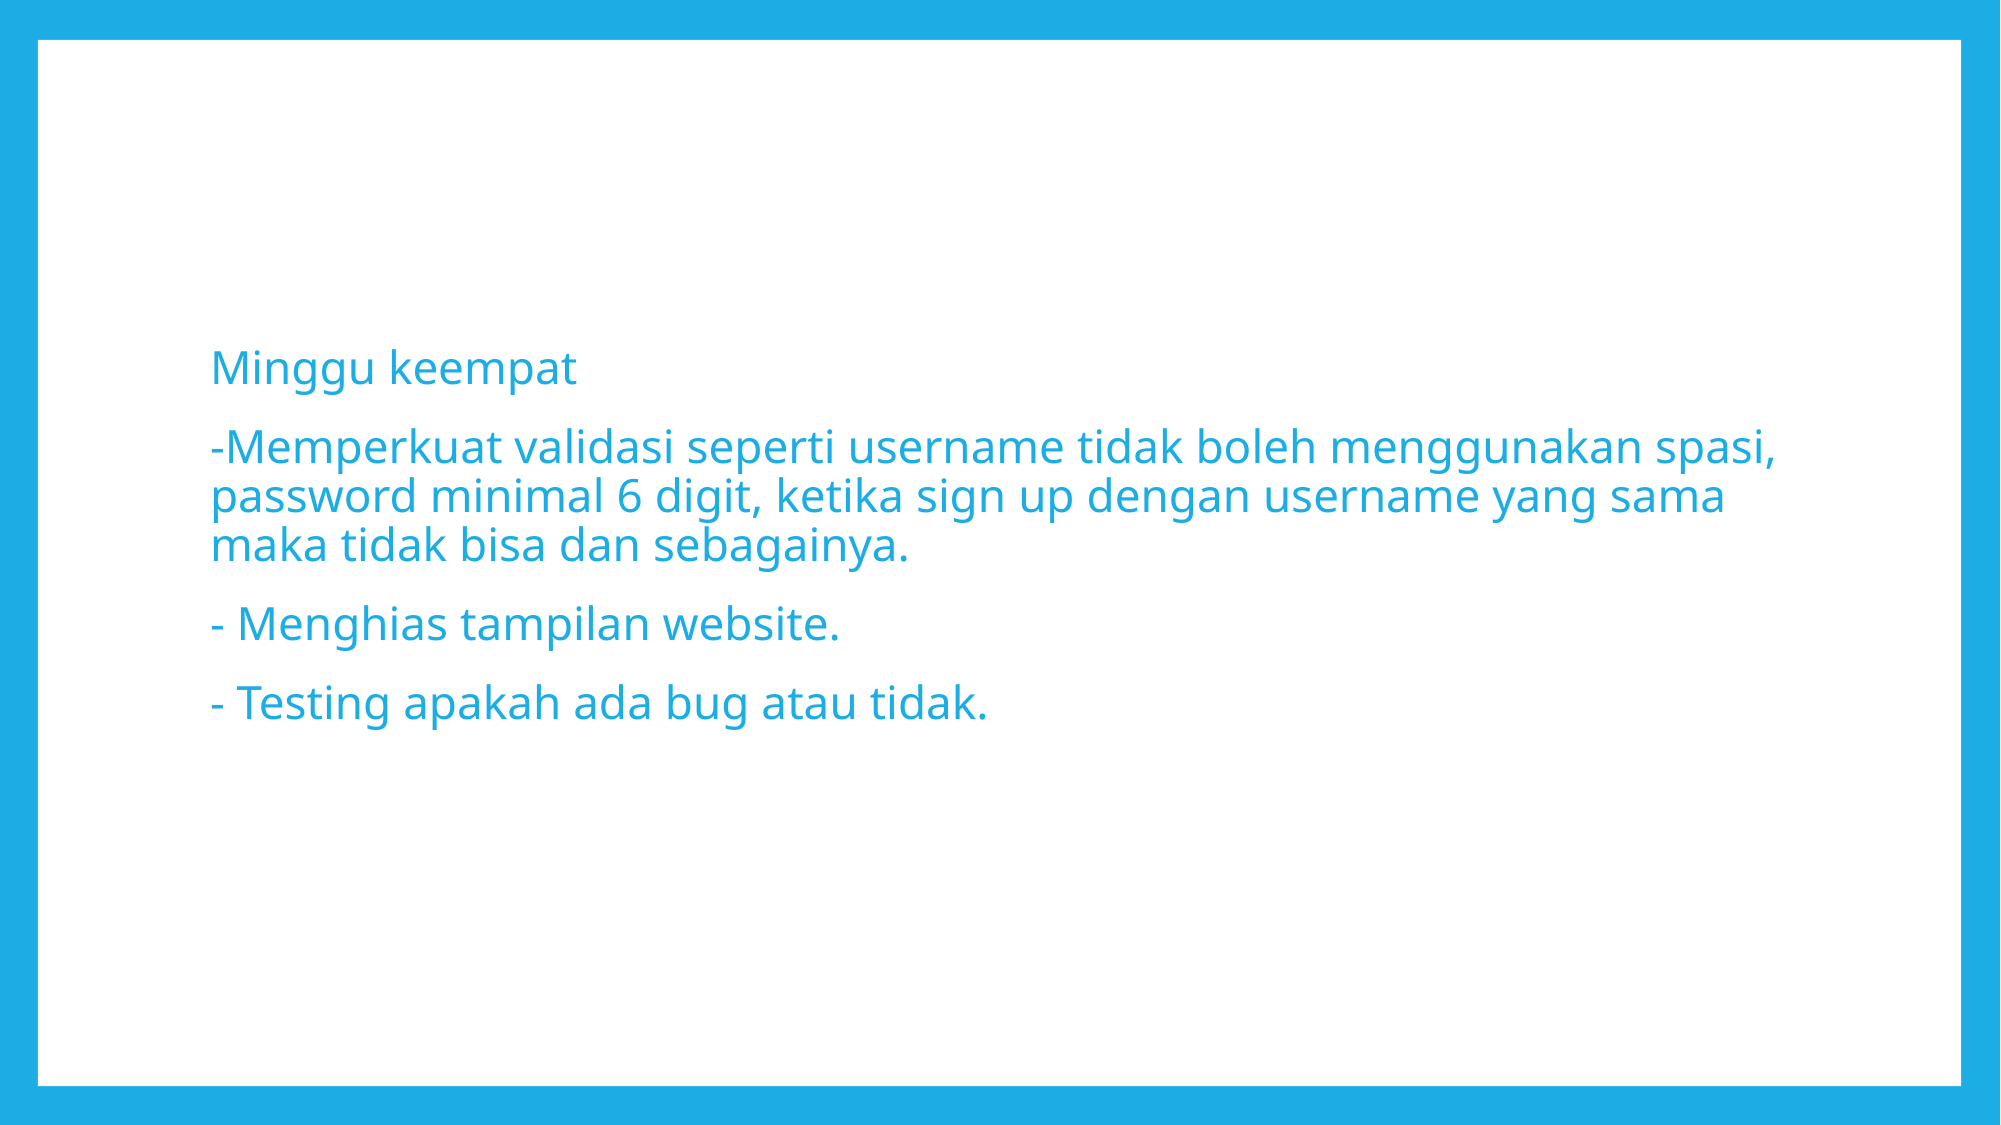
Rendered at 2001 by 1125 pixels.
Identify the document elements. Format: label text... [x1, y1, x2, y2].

list Minggu keempat -Memperkuat validasi seperti username tidak boleh menggunakan spasi, password minimal 6 digit, ketika sign up dengan username yang sama maka tidak bisa dan sebagainya. - Menghias tampilan website. - Testing apakah ada bug atau tidak. [187, 337, 1808, 1000]
